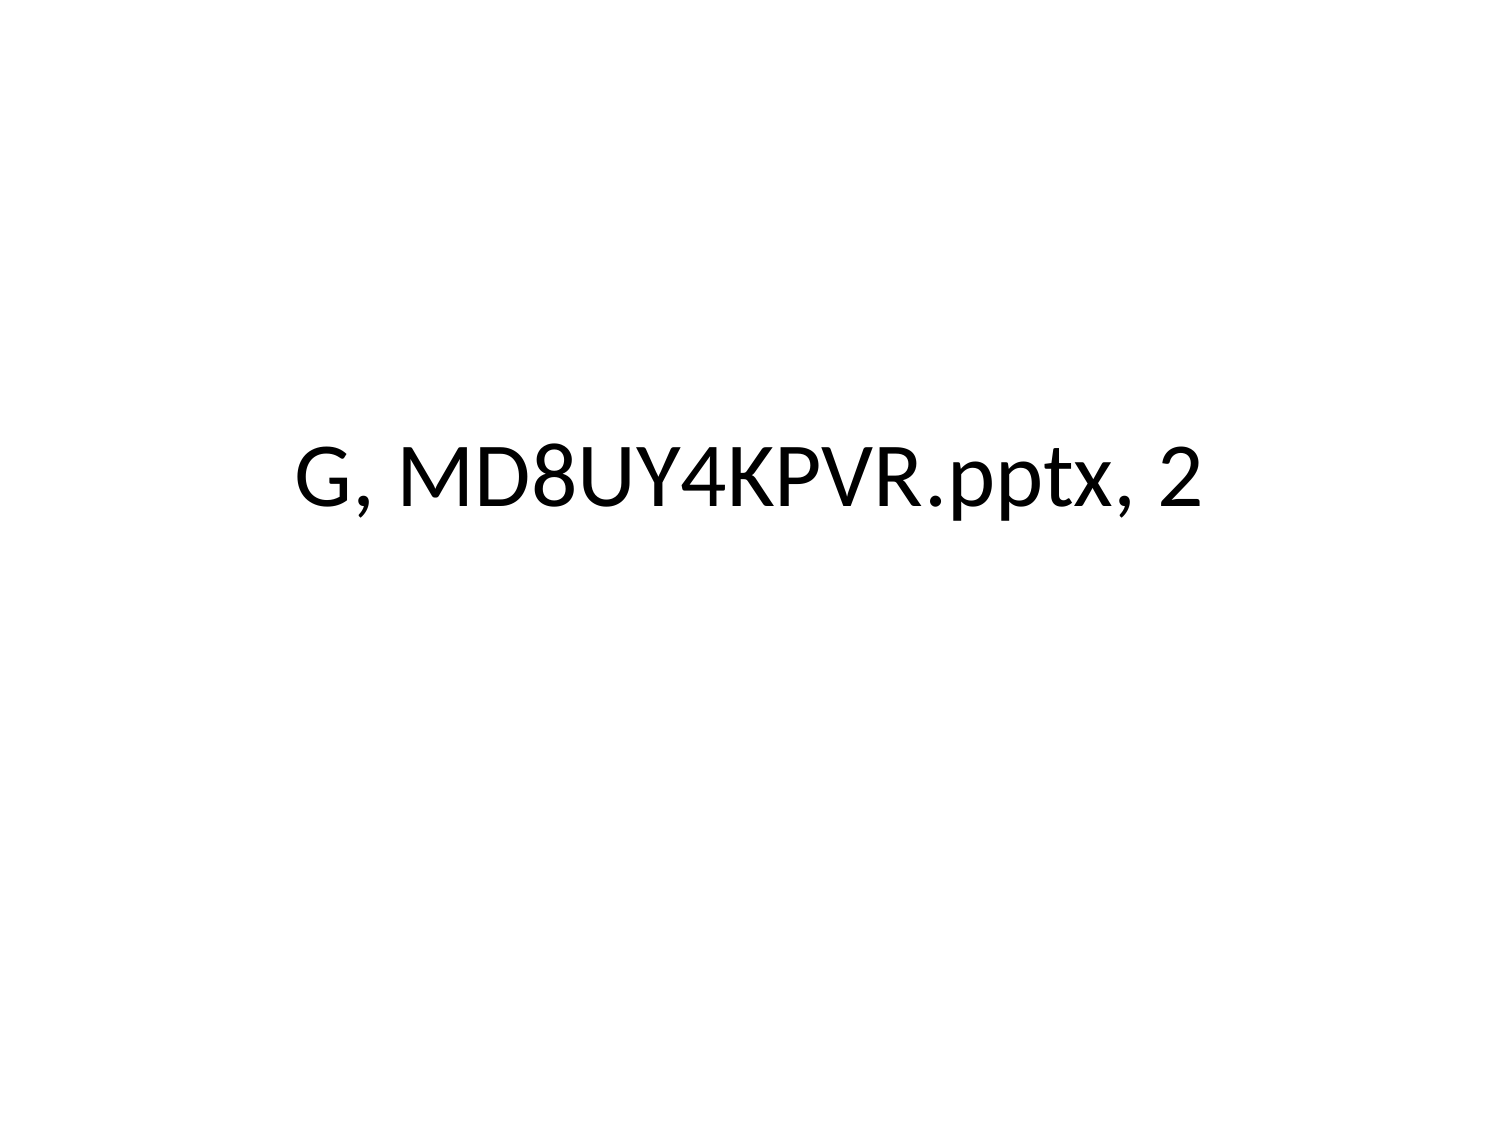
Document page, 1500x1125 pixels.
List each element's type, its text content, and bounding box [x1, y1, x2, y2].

title G, MD8UY4KPVR.pptx, 2 [112, 349, 1388, 591]
